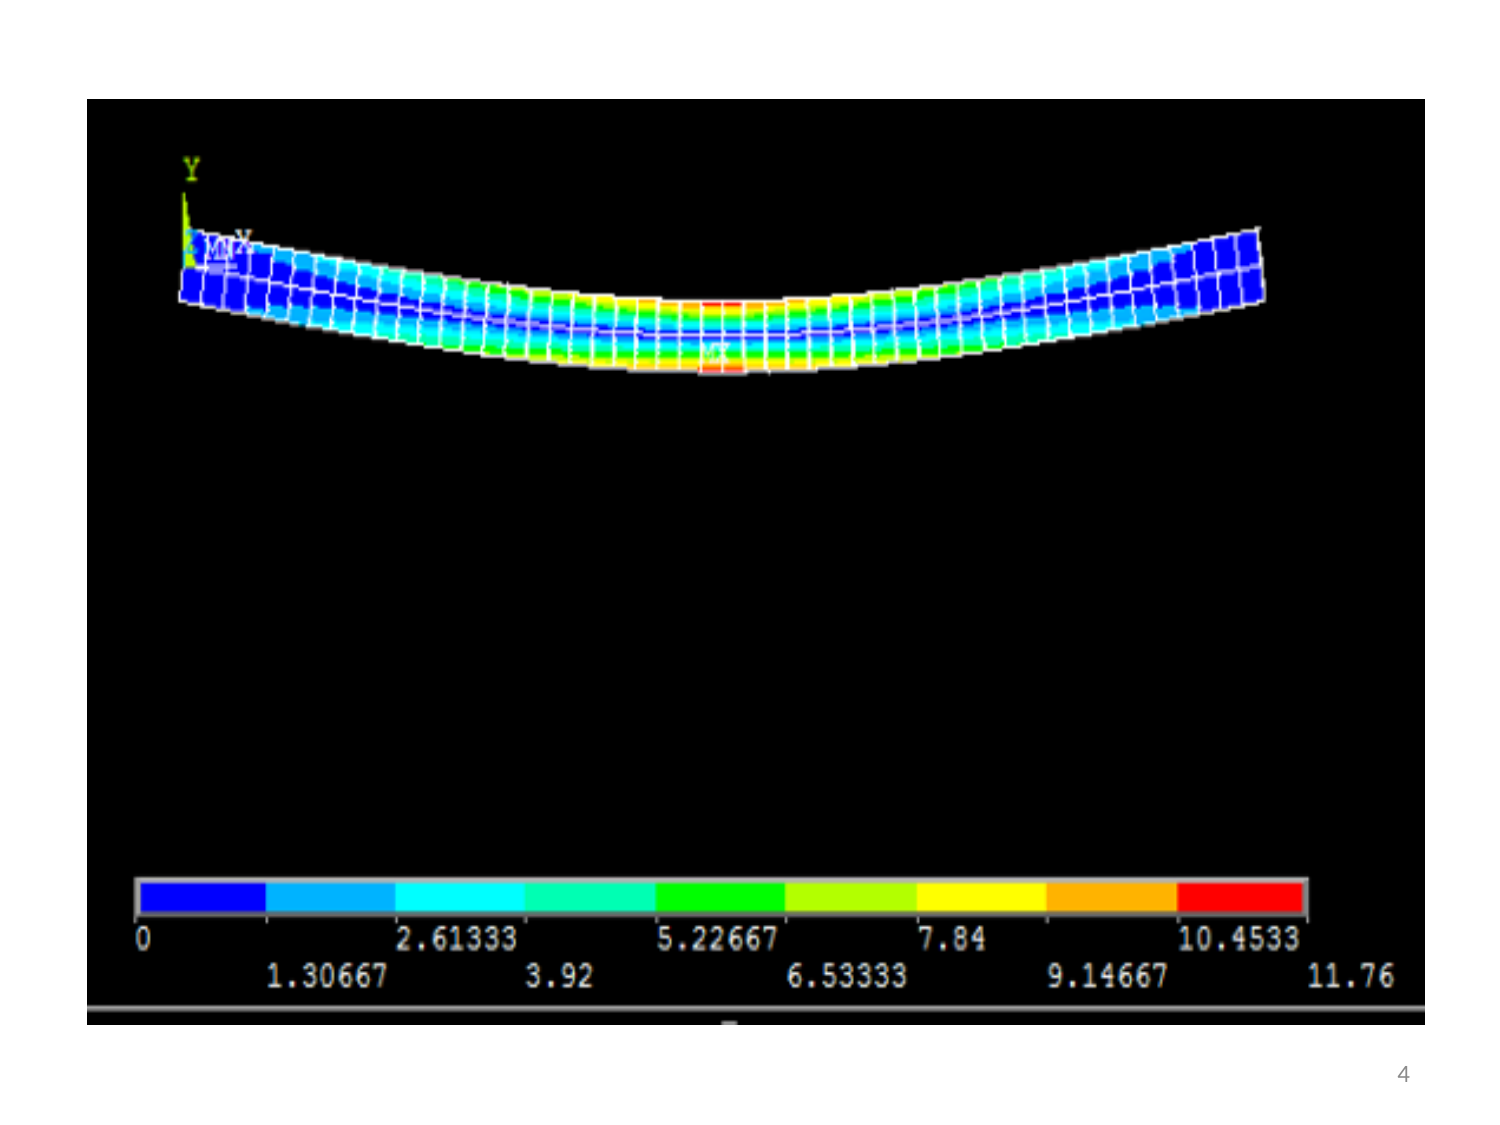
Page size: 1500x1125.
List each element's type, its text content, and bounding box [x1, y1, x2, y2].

picture [87, 99, 1426, 1026]
slide_number 4 [1074, 1042, 1425, 1103]
